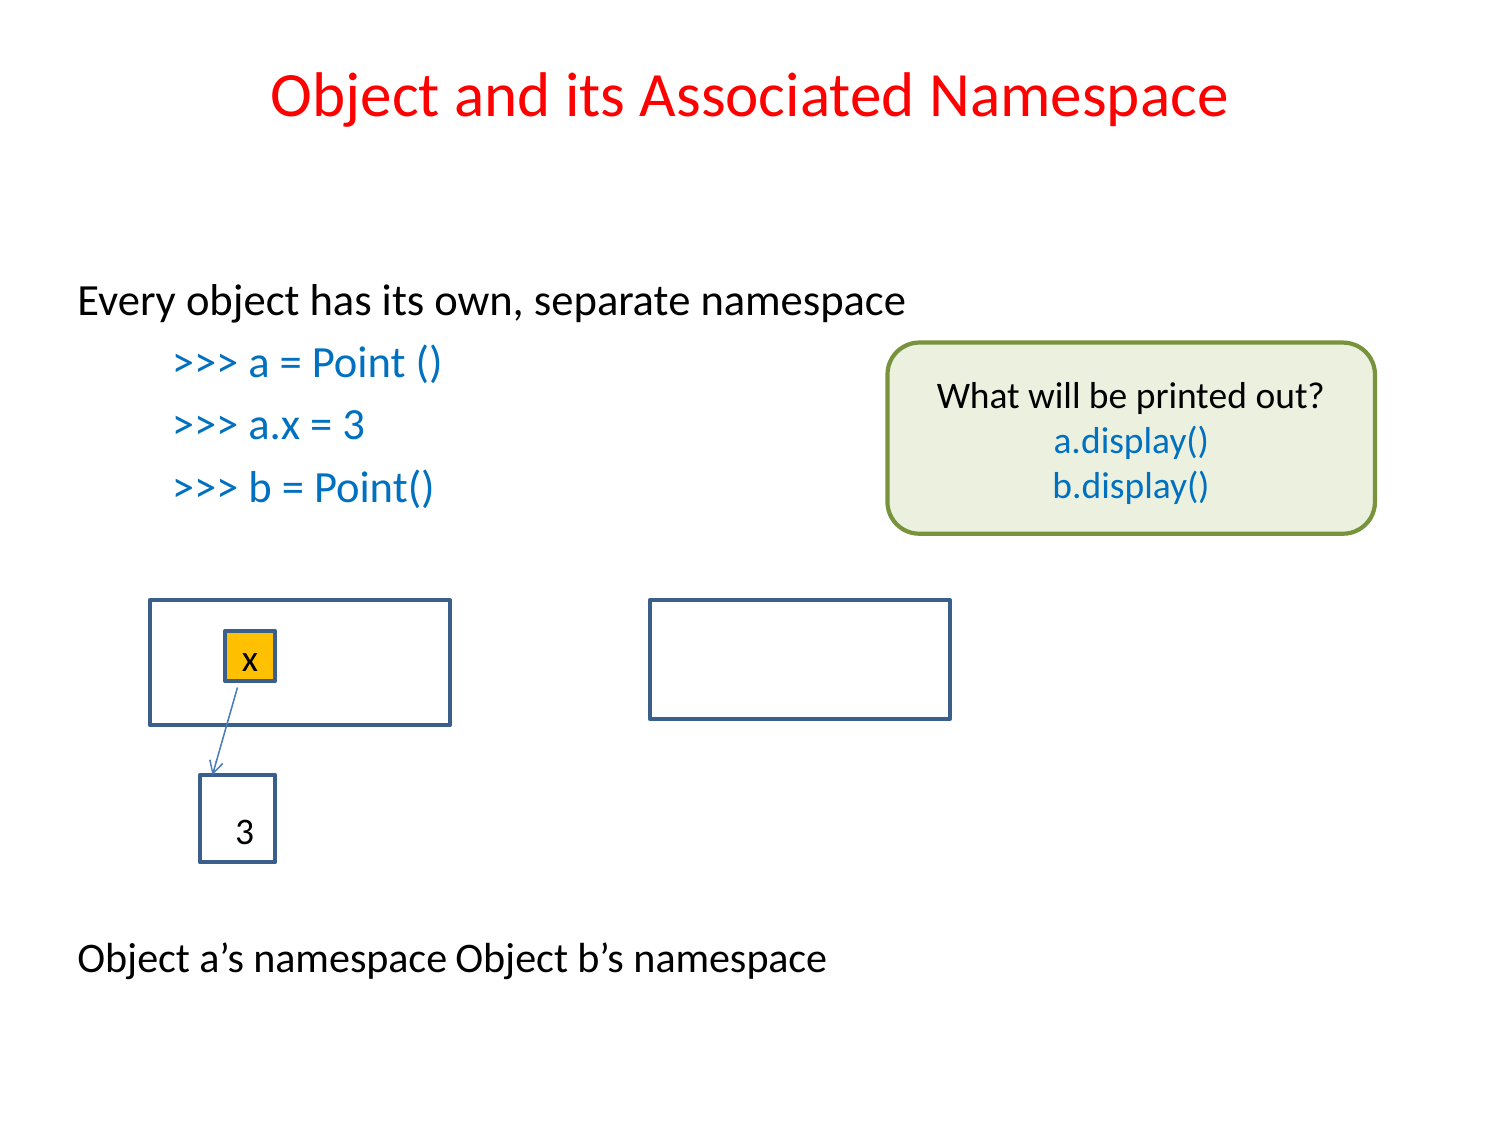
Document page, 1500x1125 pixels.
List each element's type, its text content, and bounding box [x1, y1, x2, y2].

title Object and its Associated Namespace [75, 45, 1425, 138]
text_box What will be printed out? a.display() b.display() [885, 340, 1378, 536]
list Every object has its own, separate namespace >>> a = Point () >>> a.x = 3 >>> b = Point() Object a’s namespace Object b’s namespace [62, 203, 1325, 1059]
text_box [149, 599, 951, 863]
